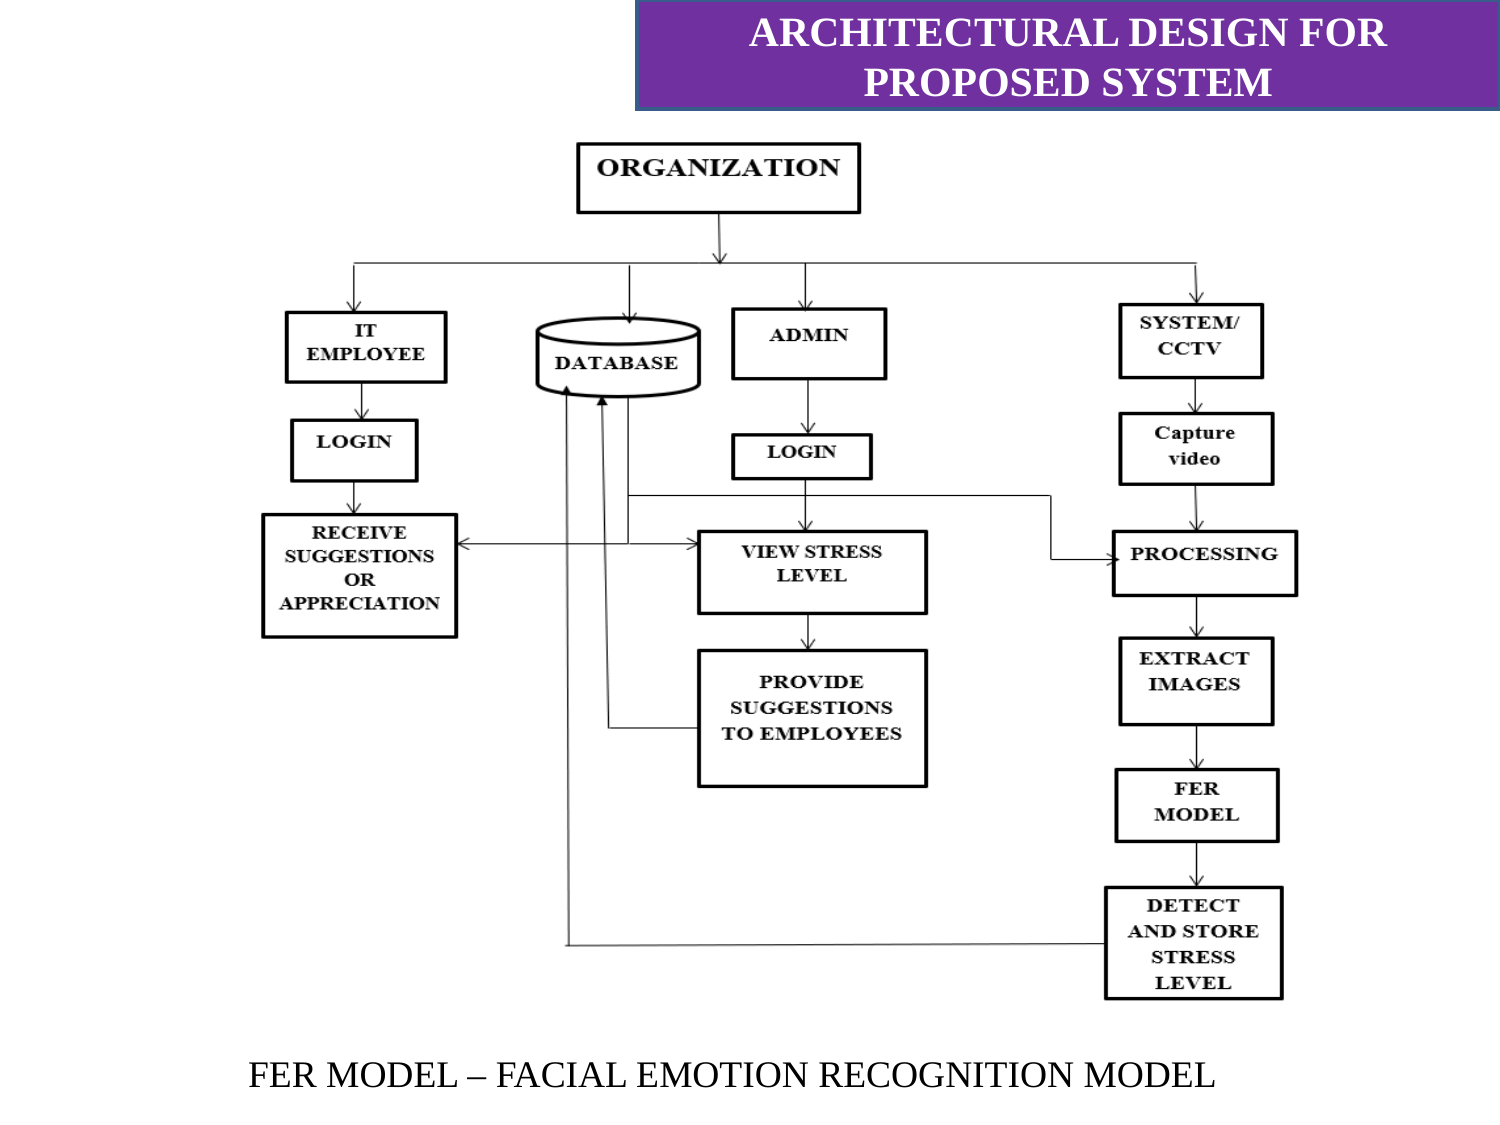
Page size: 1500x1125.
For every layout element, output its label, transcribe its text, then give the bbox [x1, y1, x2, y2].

text_box FER MODEL – FACIAL EMOTION RECOGNITION MODEL [176, 1045, 1290, 1100]
text_box ARCHITECTURAL DESIGN FOR PROPOSED SYSTEM [636, 0, 1500, 109]
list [222, 129, 1305, 1016]
